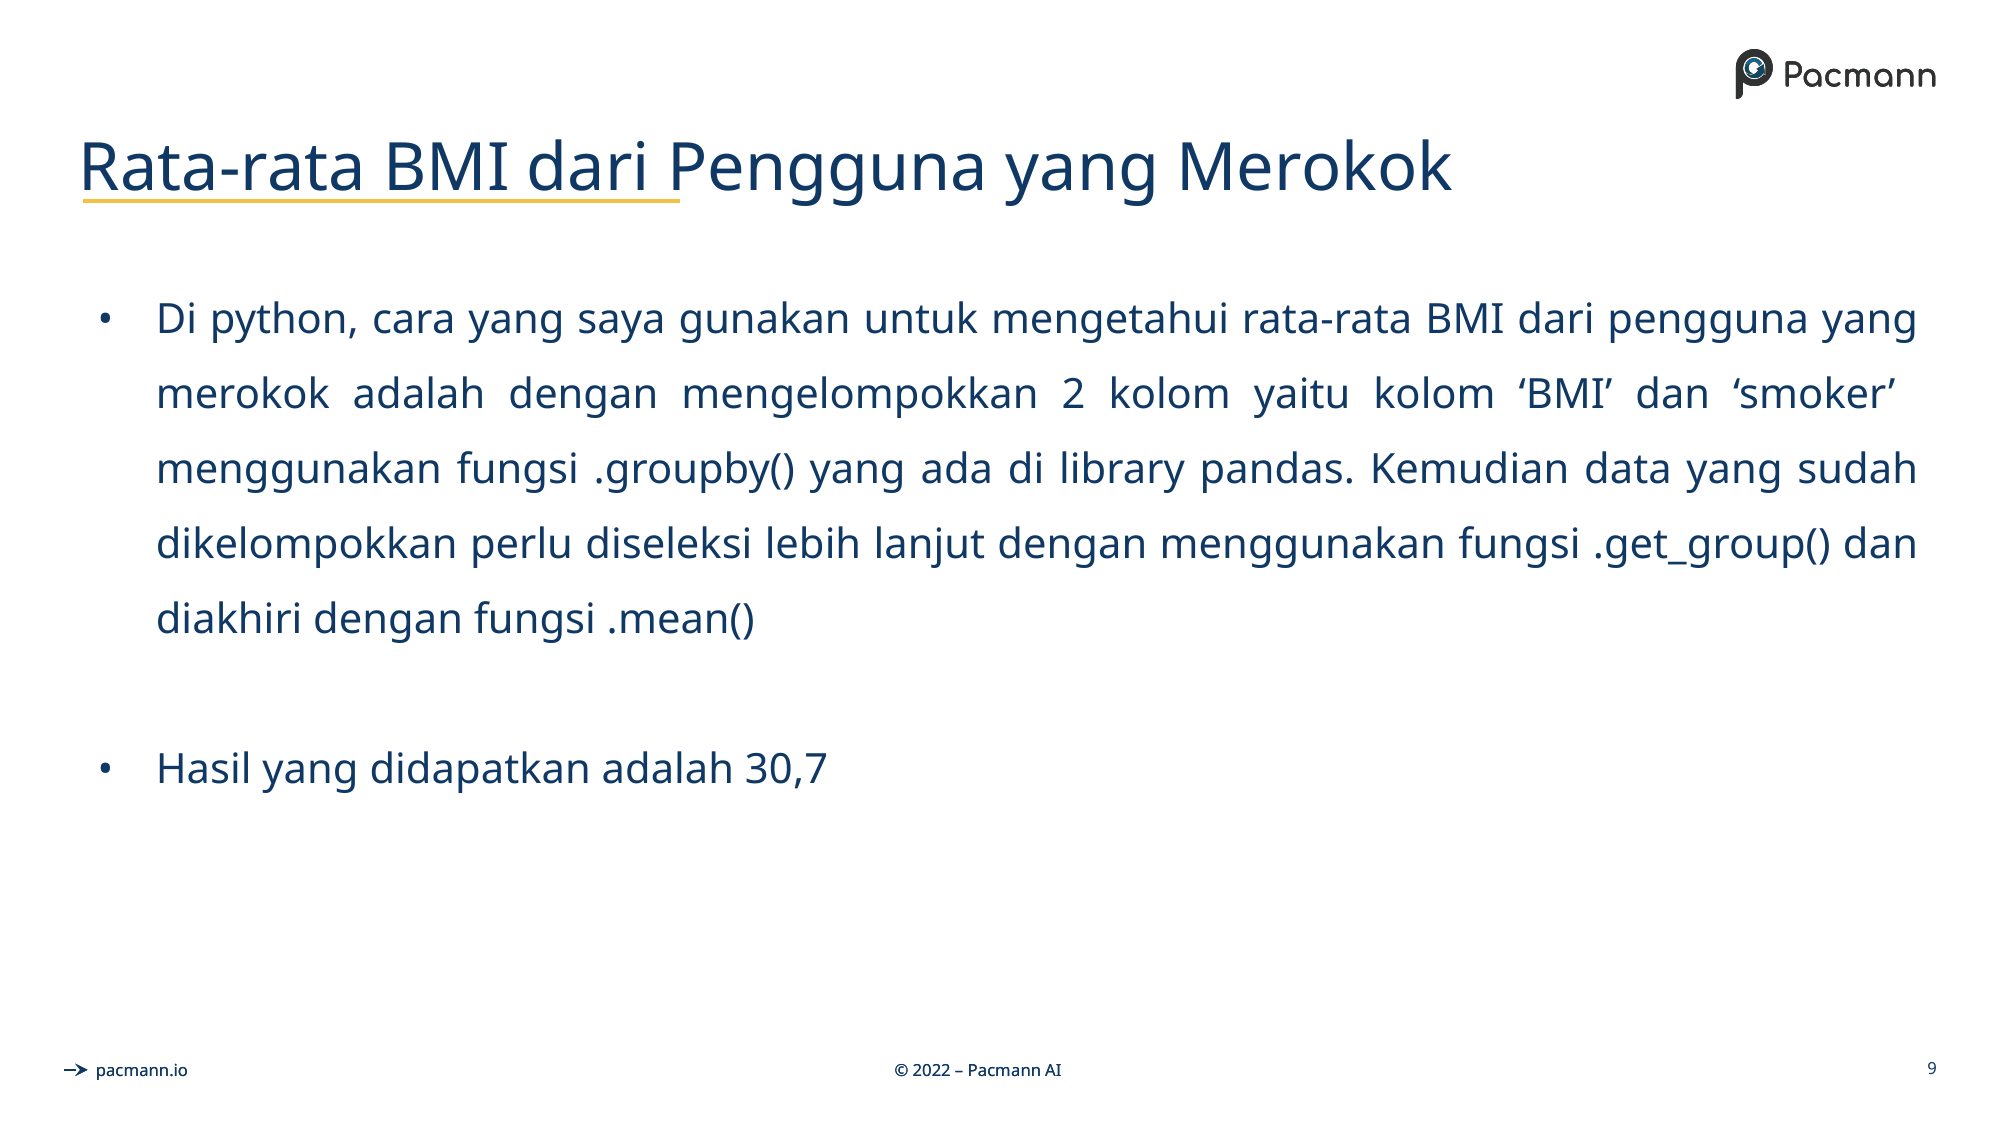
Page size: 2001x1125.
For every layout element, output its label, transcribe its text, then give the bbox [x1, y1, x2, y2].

picture [1707, 36, 1966, 112]
text_box Di python, cara yang saya gunakan untuk mengetahui rata-rata BMI dari pengguna yang merokok adalah dengan mengelompokkan 2 kolom yaitu kolom ‘BMI’ dan ‘smoker’ menggunakan fungsi .groupby() yang ada di library pandas. Kemudian data yang sudah dikelompokkan perlu diseleksi lebih lanjut dengan menggunakan fungsi .get_group() dan diakhiri dengan fungsi .mean() Hasil yang didapatkan adalah 30,7 [65, 259, 1934, 800]
title Rata-rata BMI dari Pengguna yang Merokok [63, 59, 1935, 278]
